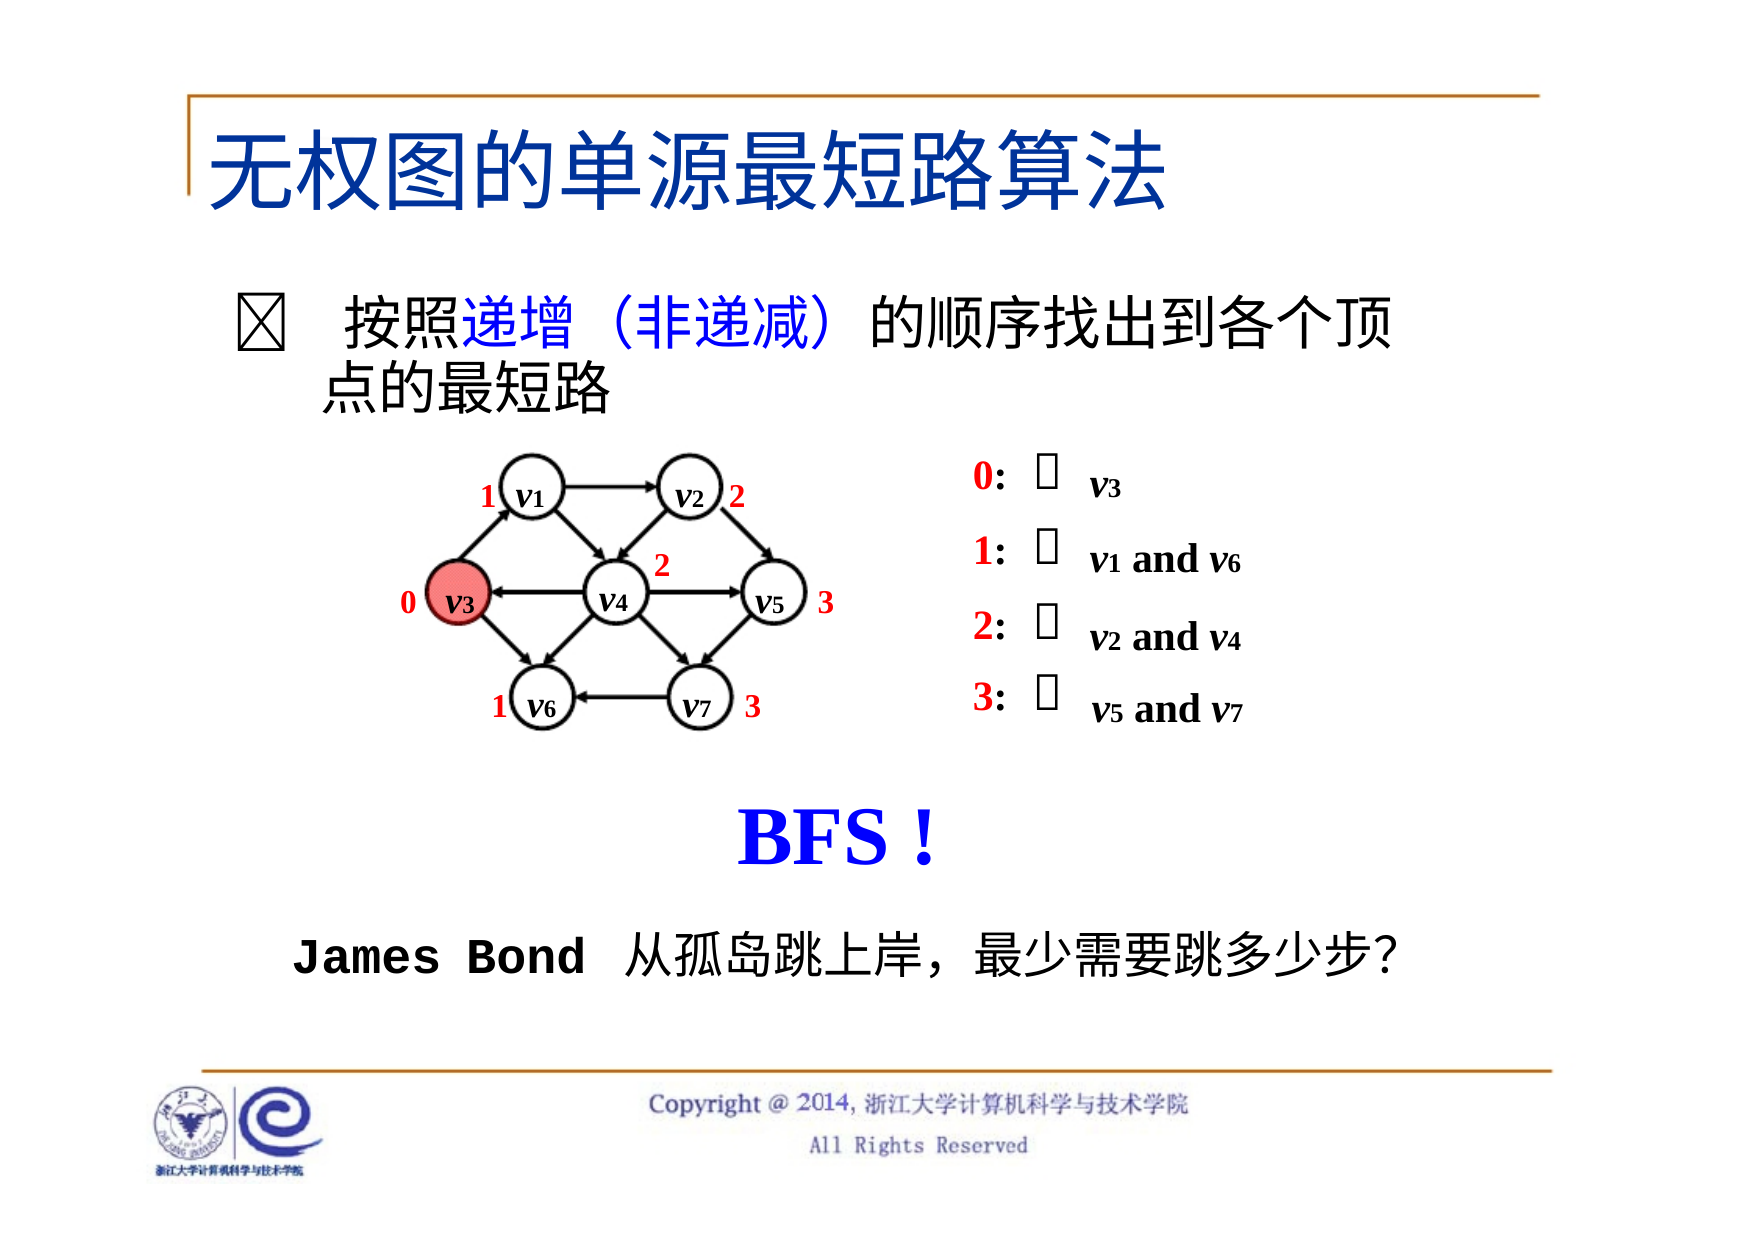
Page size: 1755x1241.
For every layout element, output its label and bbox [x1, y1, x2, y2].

picture [124, 53, 1630, 1184]
